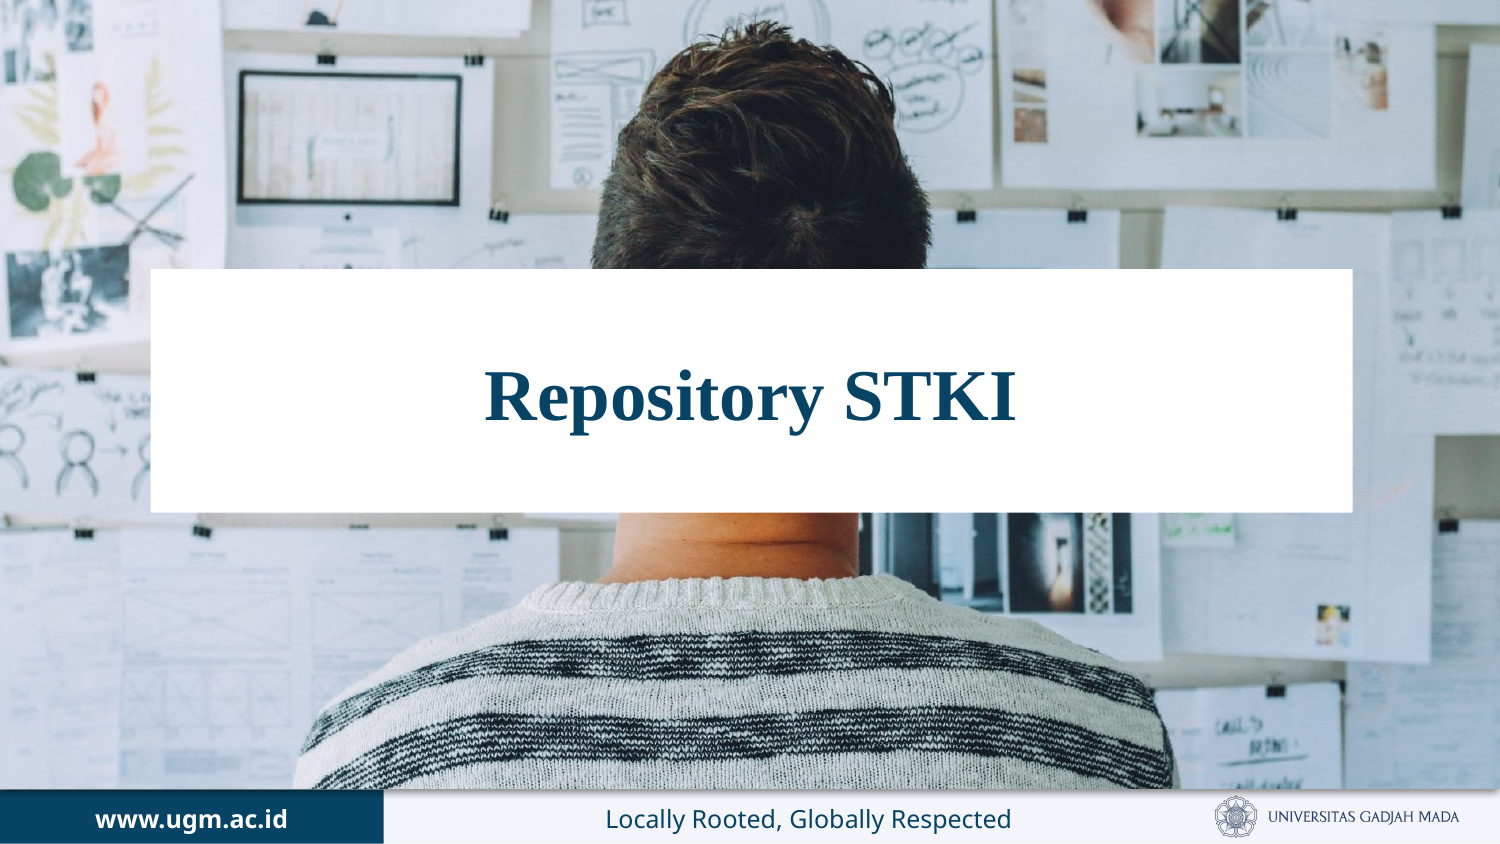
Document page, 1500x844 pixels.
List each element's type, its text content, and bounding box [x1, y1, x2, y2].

picture [0, 0, 1500, 844]
title Repository STKI [150, 269, 1353, 513]
